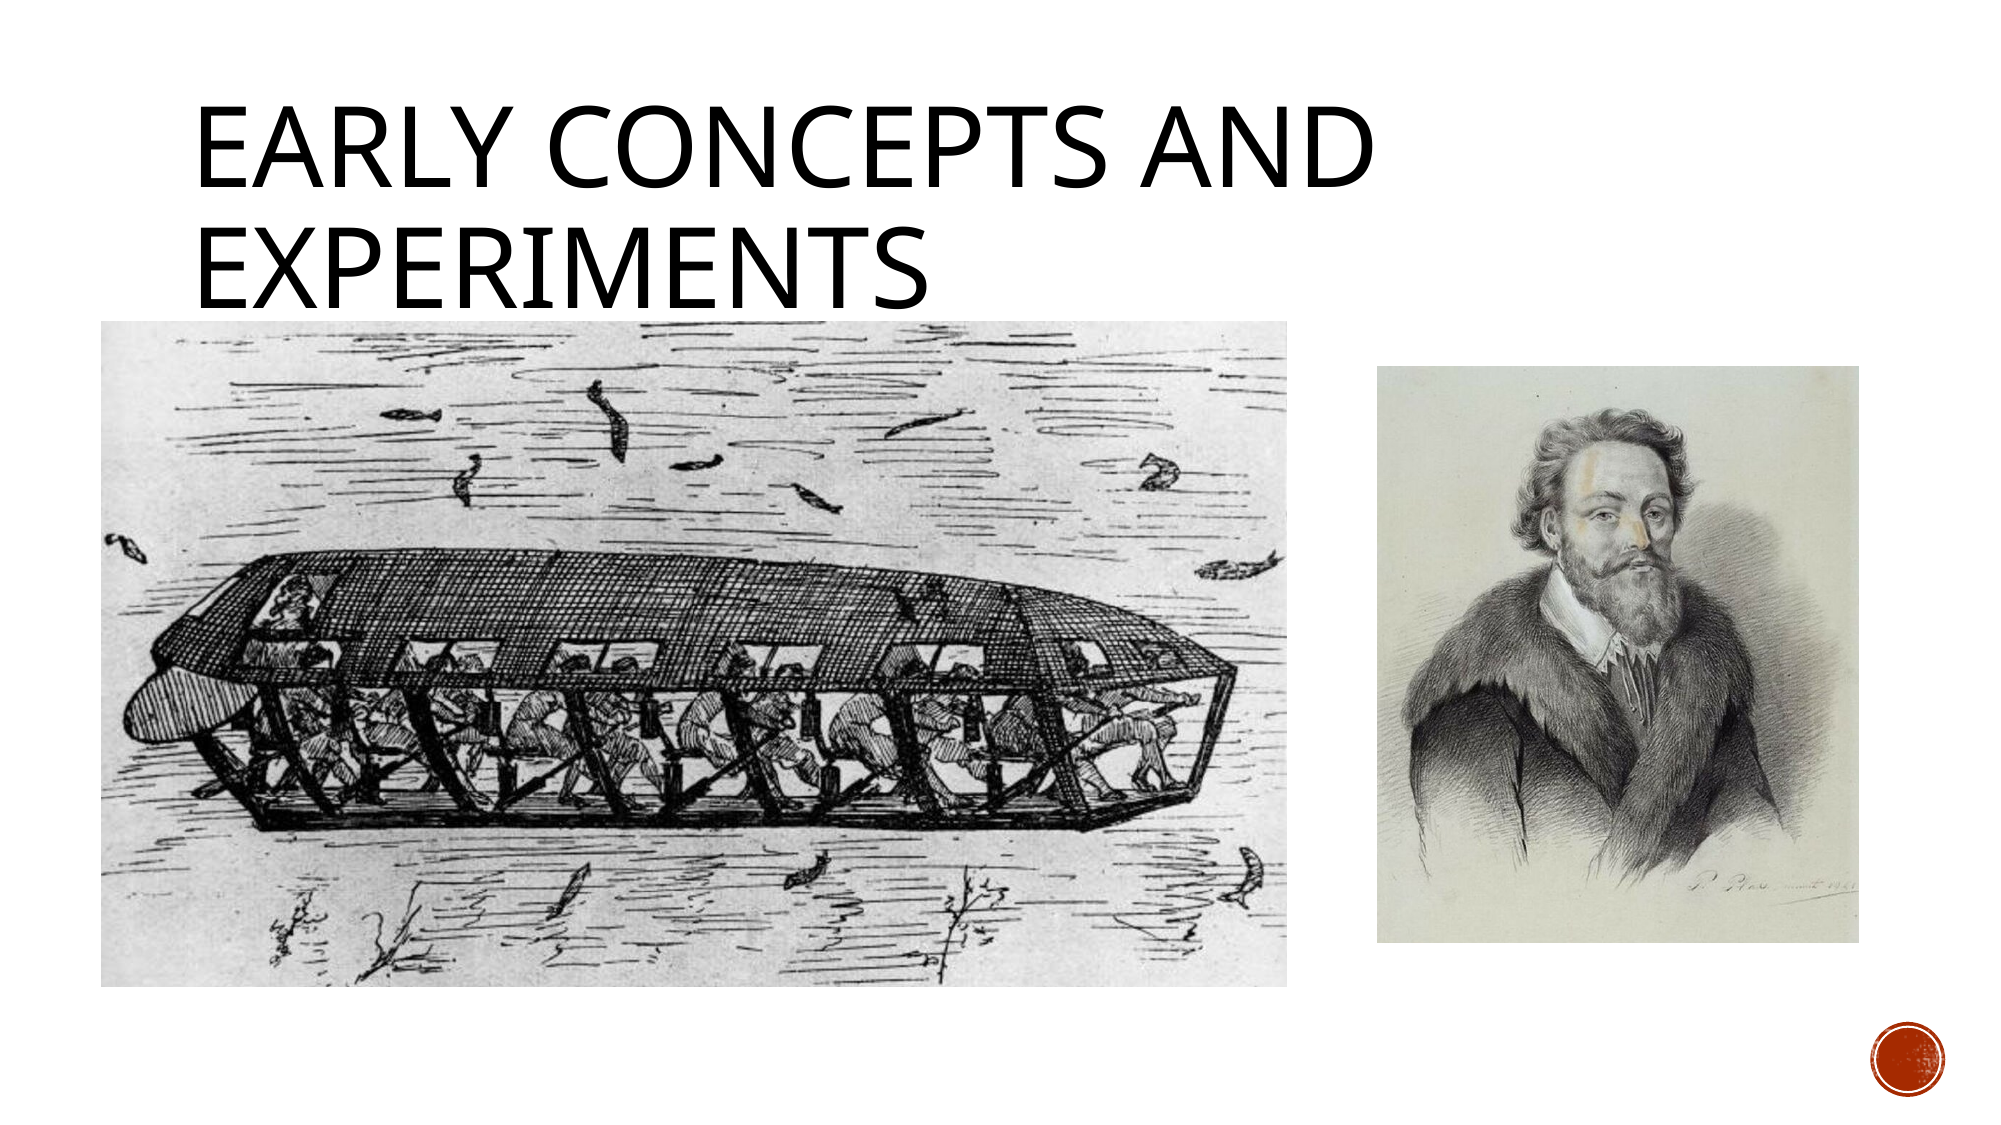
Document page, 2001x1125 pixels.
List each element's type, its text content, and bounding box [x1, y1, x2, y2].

picture [1377, 366, 1859, 943]
title Early Concepts and Experiments [175, 79, 1826, 344]
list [104, 325, 1284, 985]
